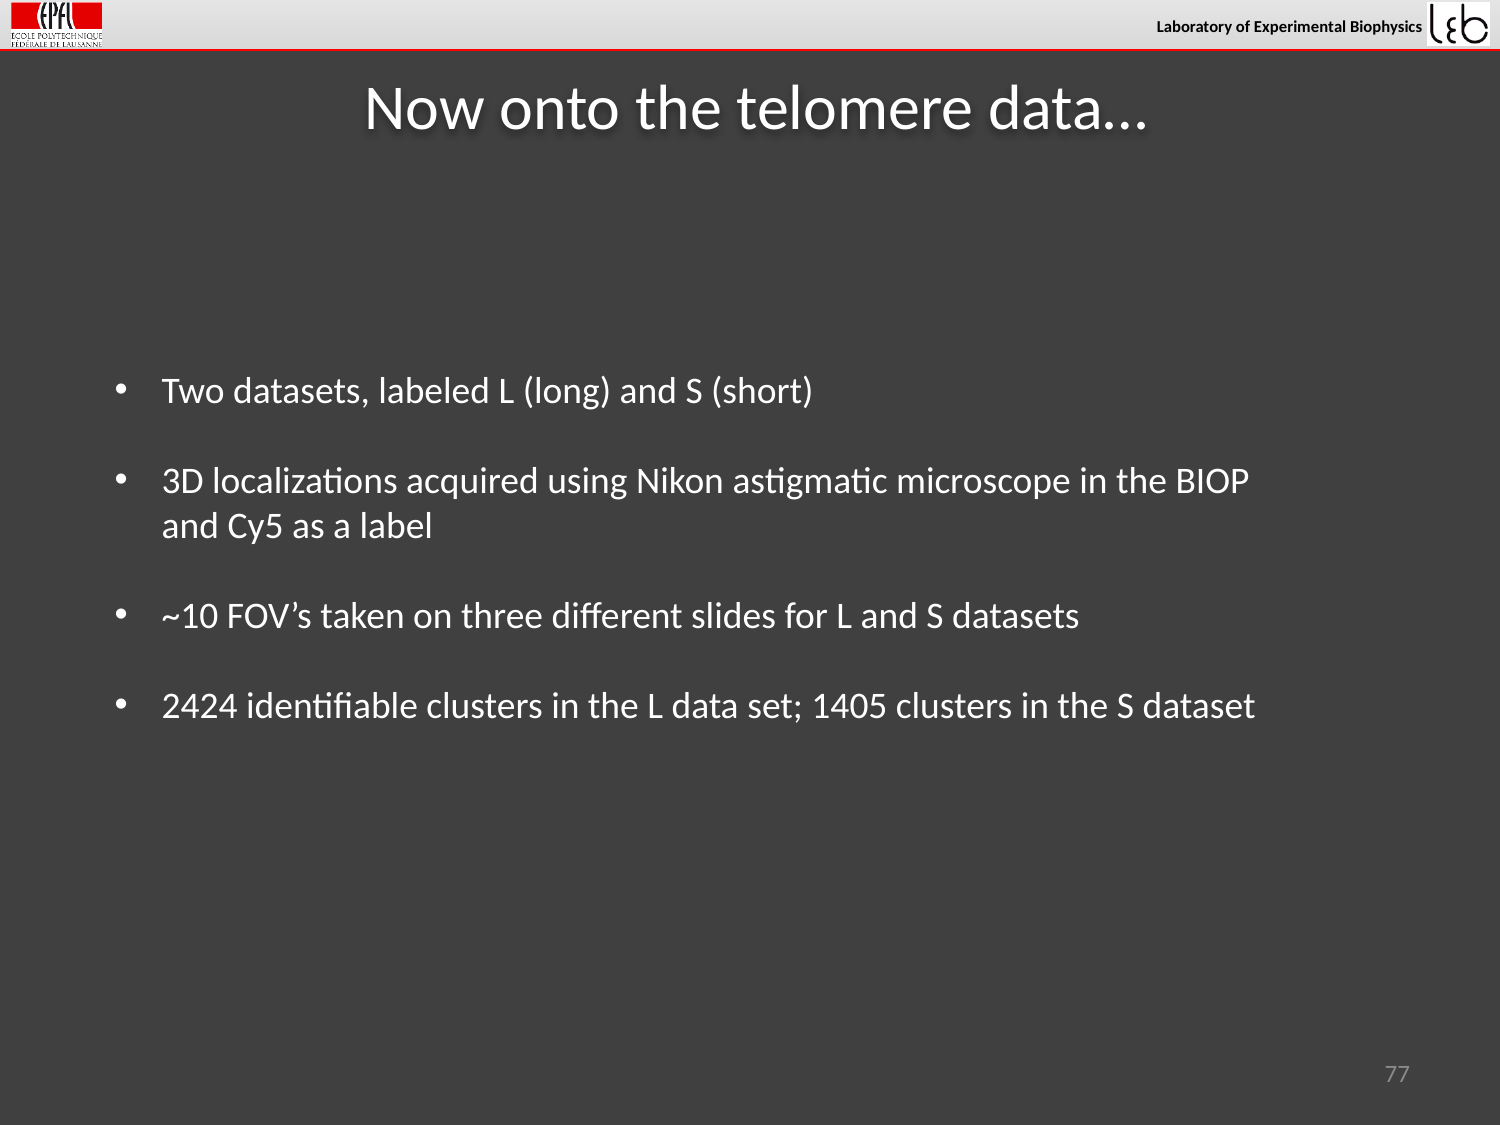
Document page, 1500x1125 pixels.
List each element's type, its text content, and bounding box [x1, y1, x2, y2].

picture [1427, 2, 1490, 46]
slide_number 77 [1074, 1042, 1425, 1103]
text_box Two datasets, labeled L (long) and S (short) 3D localizations acquired using Nikon astigmatic microscope in the BIOP and Cy5 as a label ~10 FOV’s taken on three different slides for L and S datasets 2424 identifiable clusters in the L data set; 1405 clusters in the S dataset [99, 358, 1313, 734]
picture [11, 2, 102, 47]
title Now onto the telomere data… [24, 57, 1488, 150]
